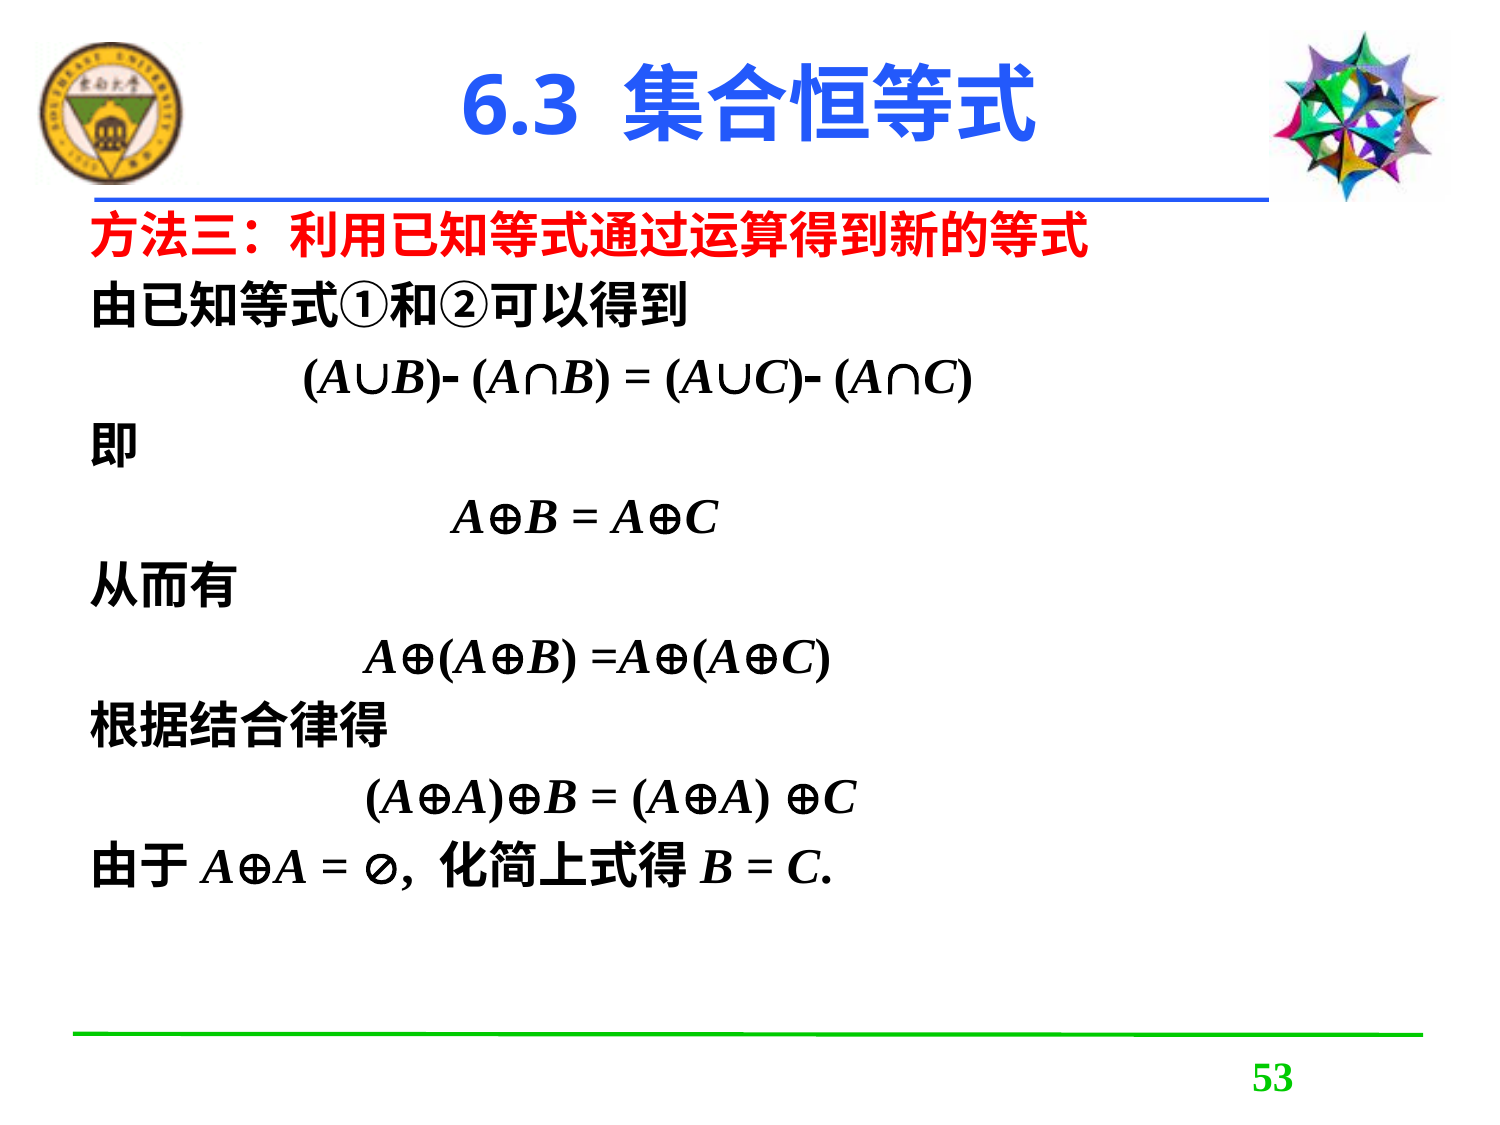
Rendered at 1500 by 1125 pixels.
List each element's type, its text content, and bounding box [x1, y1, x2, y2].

title 6.3 集合恒等式 [111, 6, 1388, 195]
picture [1388, 30, 1451, 202]
list 方法三：利用已知等式通过运算得到新的等式 由已知等式①和②可以得到 (AB) (AB) = (AC) (AC) 即 AB = AC 从而有 A(AB) =A(AC) 根据结合律得 (AA)B = (AA) C 由于AA = , 化简上式得B = C. [74, 195, 1426, 940]
picture [29, 42, 111, 185]
